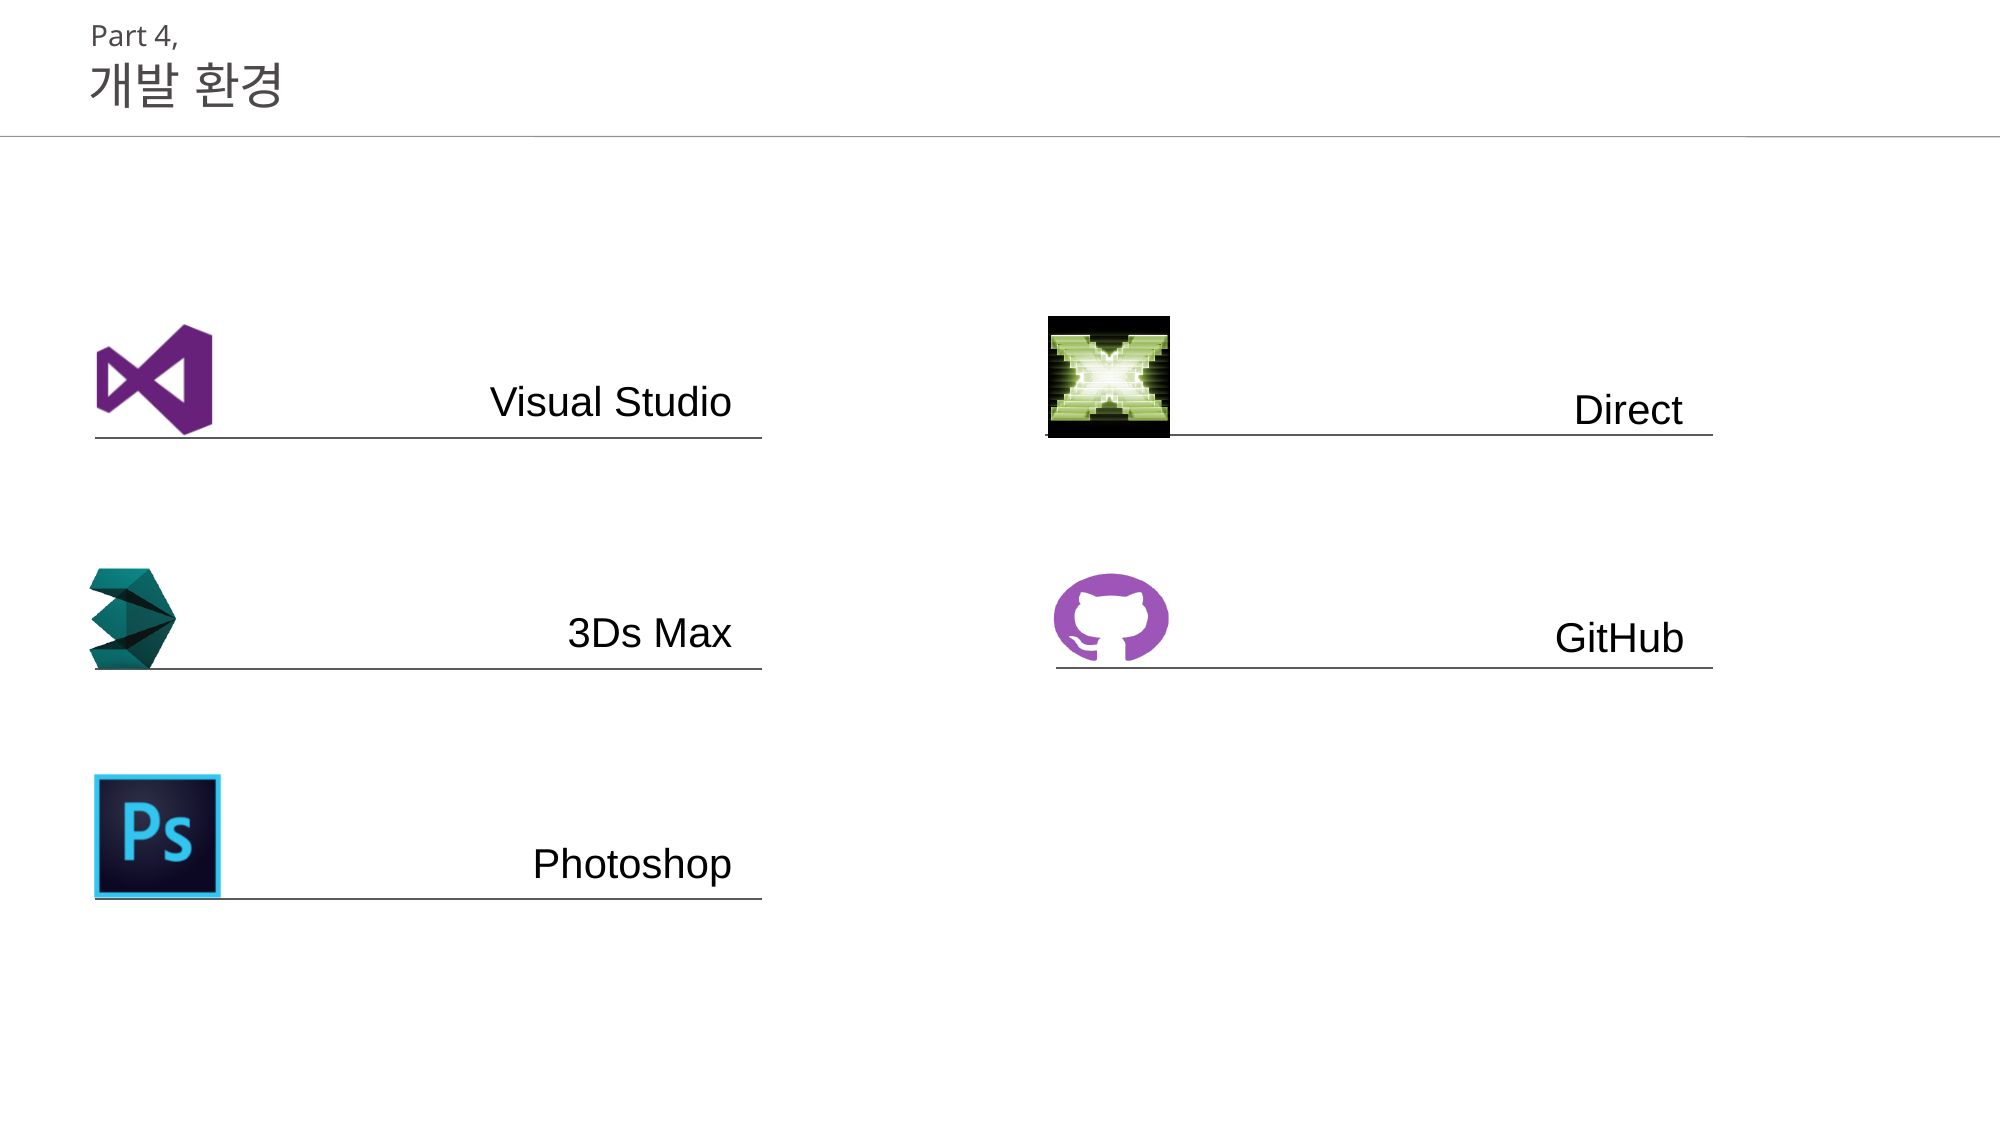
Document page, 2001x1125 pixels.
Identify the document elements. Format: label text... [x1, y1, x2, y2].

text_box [94, 598, 763, 670]
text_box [1045, 316, 1713, 441]
text_box Part 4, [75, 10, 195, 46]
picture [81, 759, 234, 912]
text_box 개발 환경 [73, 46, 301, 122]
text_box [1045, 565, 1713, 669]
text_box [94, 316, 763, 438]
picture [88, 568, 176, 669]
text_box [234, 828, 763, 900]
